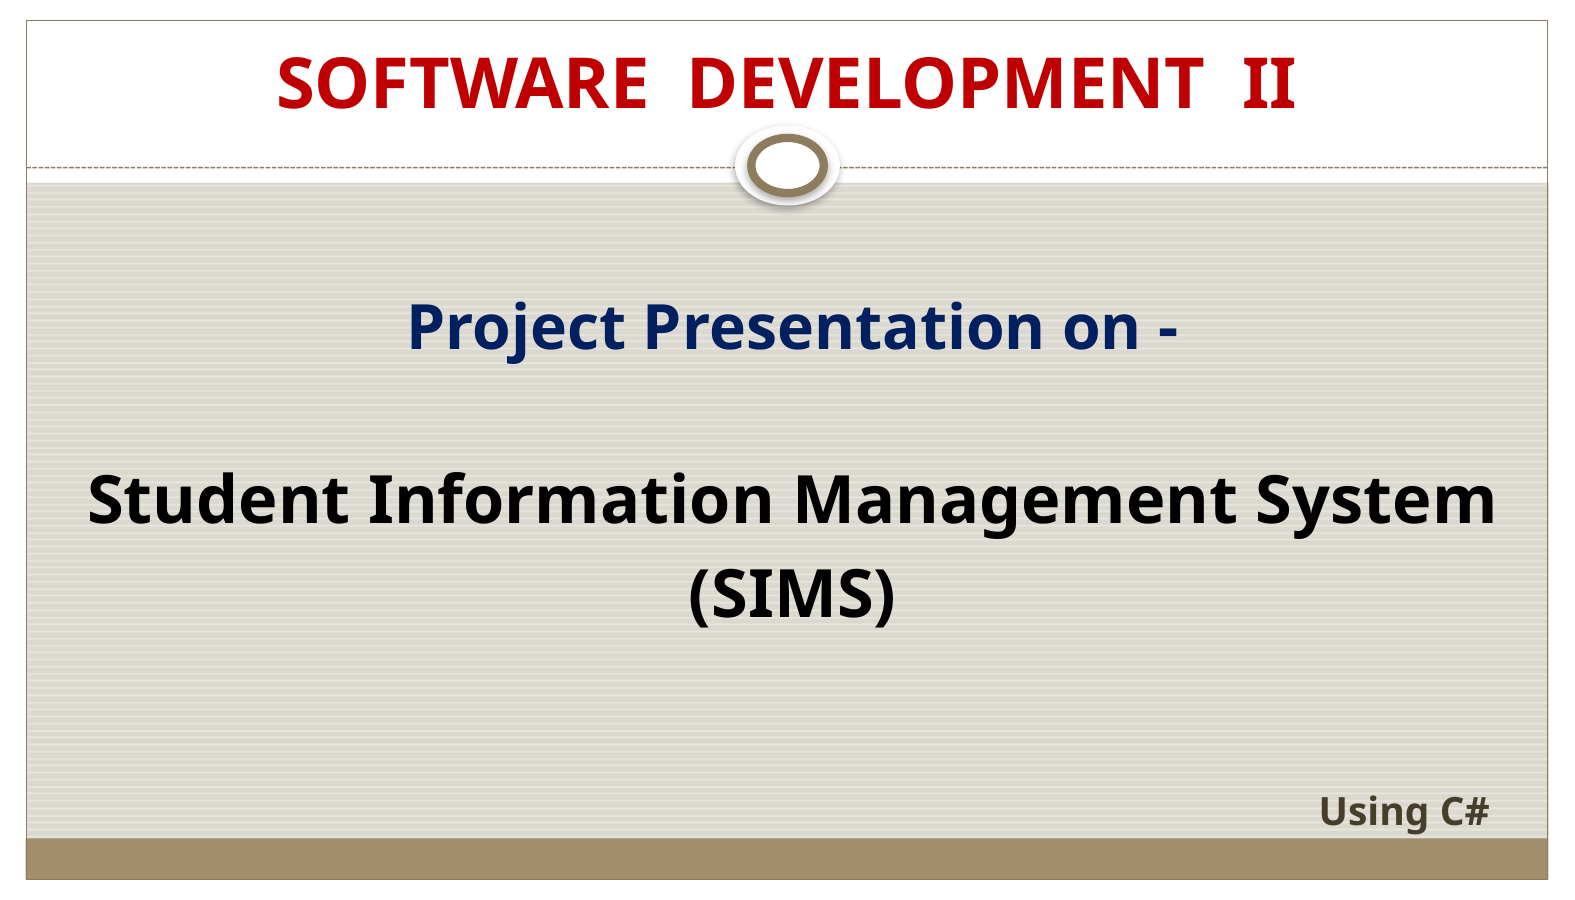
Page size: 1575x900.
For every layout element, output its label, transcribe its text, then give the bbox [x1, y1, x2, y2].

title SOFTWARE DEVELOPMENT II [51, 30, 1522, 130]
text_box Using C# [1259, 779, 1549, 842]
text_box Project Presentation on - [367, 279, 1218, 360]
list Student Information Management System (SIMS) [57, 450, 1528, 600]
